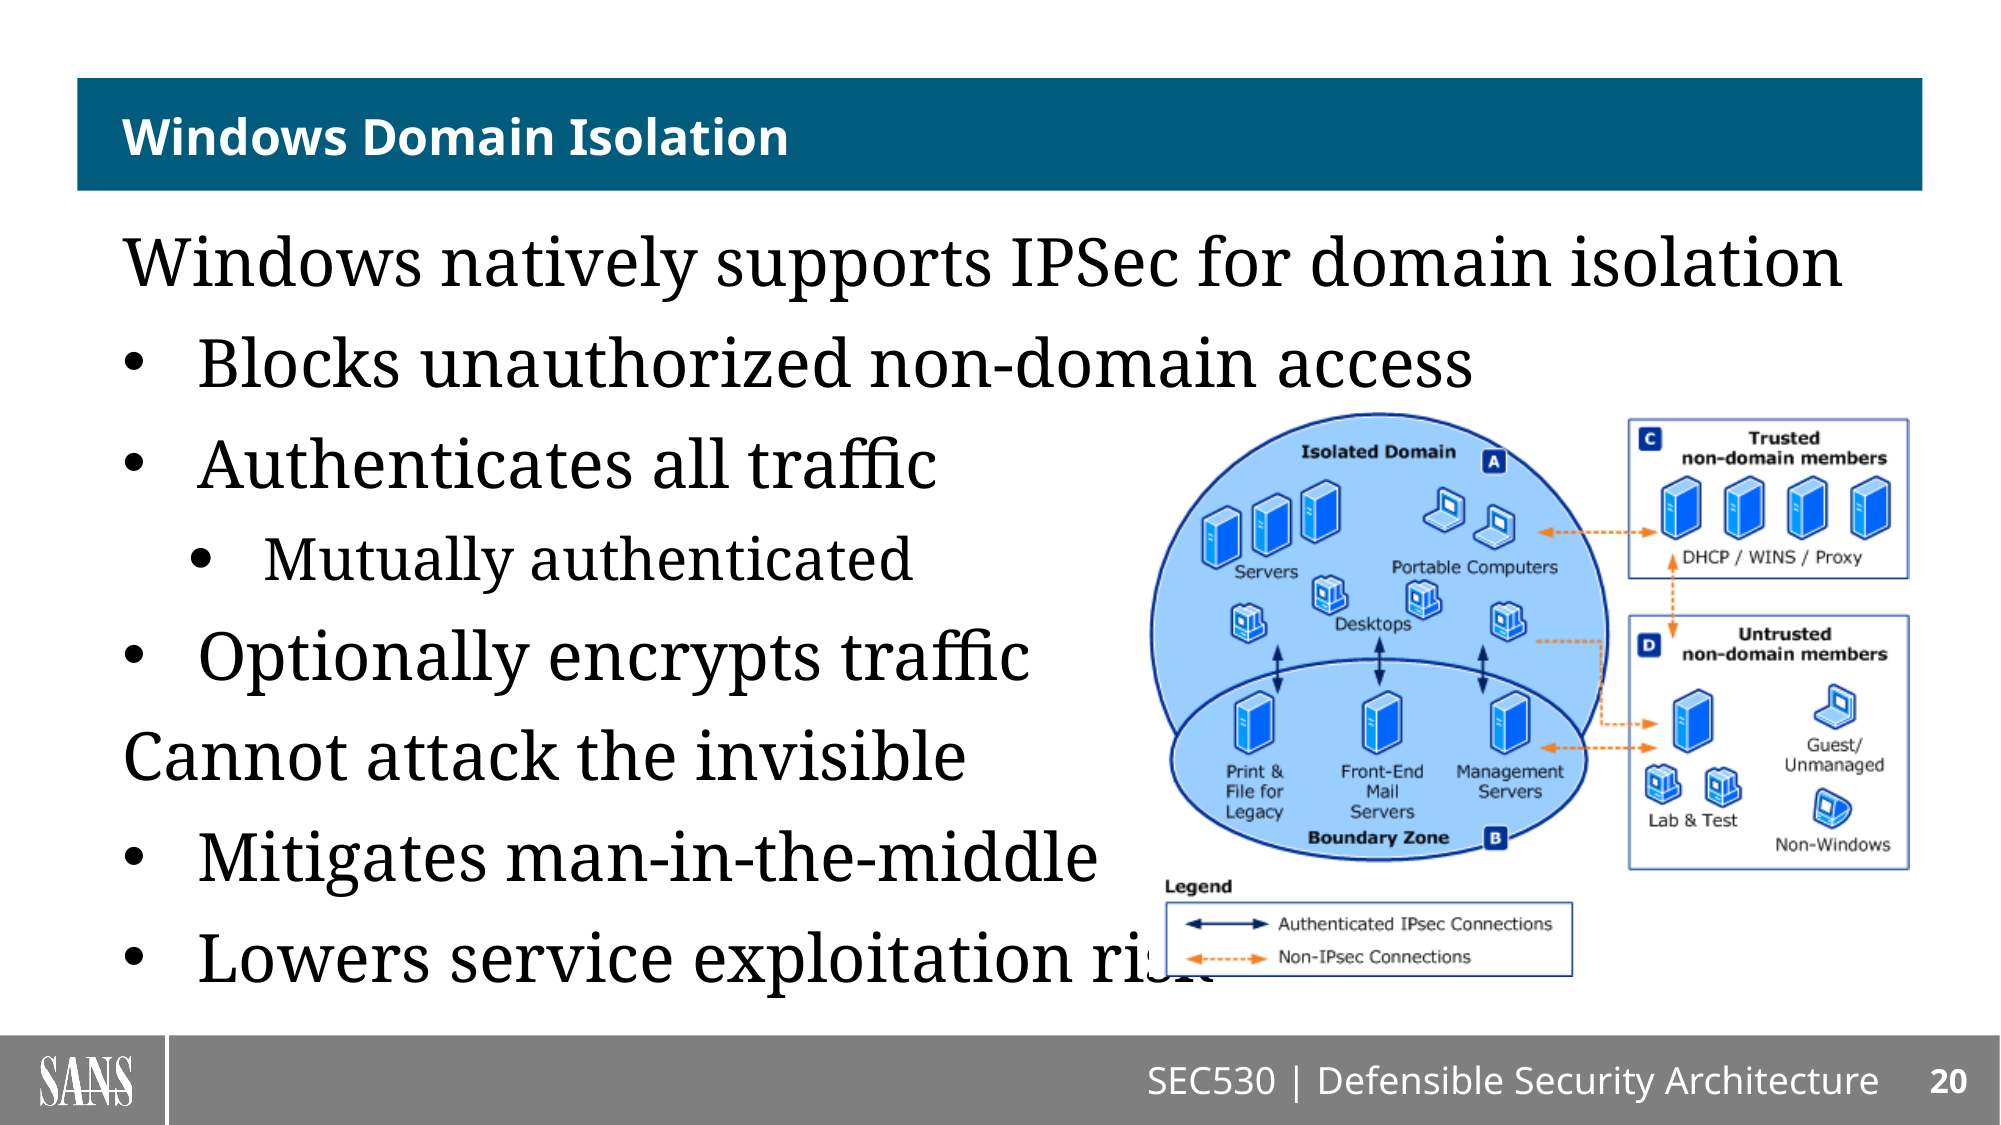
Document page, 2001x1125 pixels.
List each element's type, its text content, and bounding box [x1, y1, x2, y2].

list Windows natively supports IPSec for domain isolation Blocks unauthorized non-domain access Authenticates all traffic Mutually authenticated Optionally encrypts traffic Cannot attack the invisible Mitigates man-in-the-middle Lowers service exploitation risk [107, 212, 1893, 1013]
title Windows Domain Isolation [107, 78, 1893, 191]
picture [1149, 412, 1910, 977]
